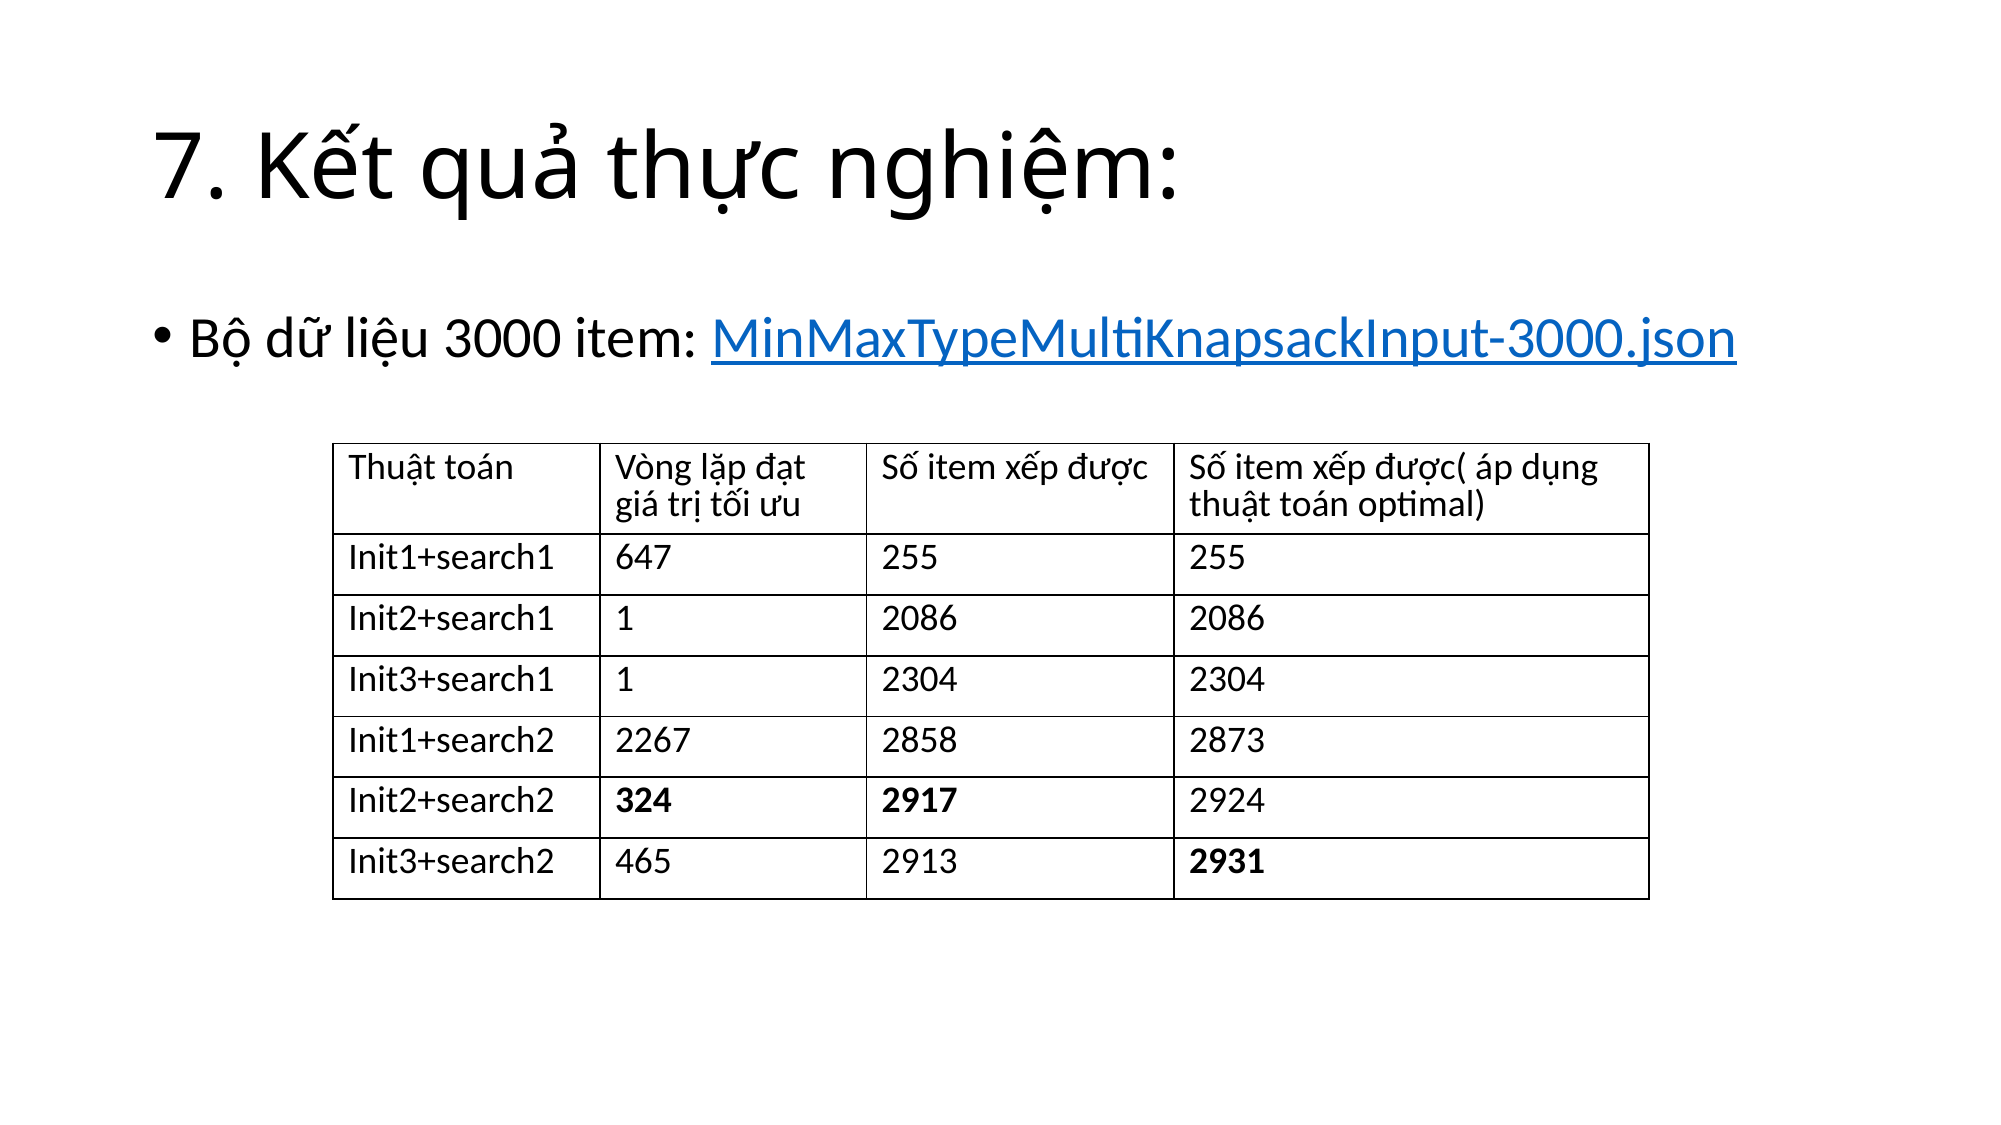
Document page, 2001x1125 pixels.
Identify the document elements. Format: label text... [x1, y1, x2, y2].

table_cell 2931 [1175, 839, 1648, 898]
table_cell 2267 [601, 717, 866, 776]
table_cell 2304 [867, 657, 1173, 716]
table_cell 2086 [867, 596, 1173, 655]
table_cell Init3+search2 [334, 839, 599, 898]
table_cell Init1+search1 [334, 535, 599, 594]
list Bộ dữ liệu 3000 item: MinMaxTypeMultiKnapsackInput-3000.json [137, 299, 1863, 1014]
table_cell 2917 [867, 778, 1173, 837]
table_cell 465 [601, 839, 866, 898]
table_cell 647 [601, 535, 866, 594]
table_header Số item xếp được [867, 444, 1173, 533]
table_cell 2873 [1175, 717, 1648, 776]
table_cell Init2+search2 [334, 778, 599, 837]
table_cell 255 [867, 535, 1173, 594]
table_cell 1 [601, 596, 866, 655]
title 7. Kết quả thực nghiệm: [137, 59, 1863, 278]
table_cell 324 [601, 778, 866, 837]
table_header Thuật toán [334, 444, 599, 533]
table_cell Init1+search2 [334, 717, 599, 776]
table_cell 255 [1175, 535, 1648, 594]
table_cell 2913 [867, 839, 1173, 898]
table_cell 2924 [1175, 778, 1648, 837]
table_cell 2304 [1175, 657, 1648, 716]
table_header Số item xếp được( áp dụng thuật toán optimal) [1175, 444, 1648, 533]
table_header Vòng lặp đạt giá trị tối ưu [601, 444, 866, 533]
table_cell Init2+search1 [334, 596, 599, 655]
table_cell 1 [601, 657, 866, 716]
table_cell 2858 [867, 717, 1173, 776]
table_cell Init3+search1 [334, 657, 599, 716]
table_cell 2086 [1175, 596, 1648, 655]
